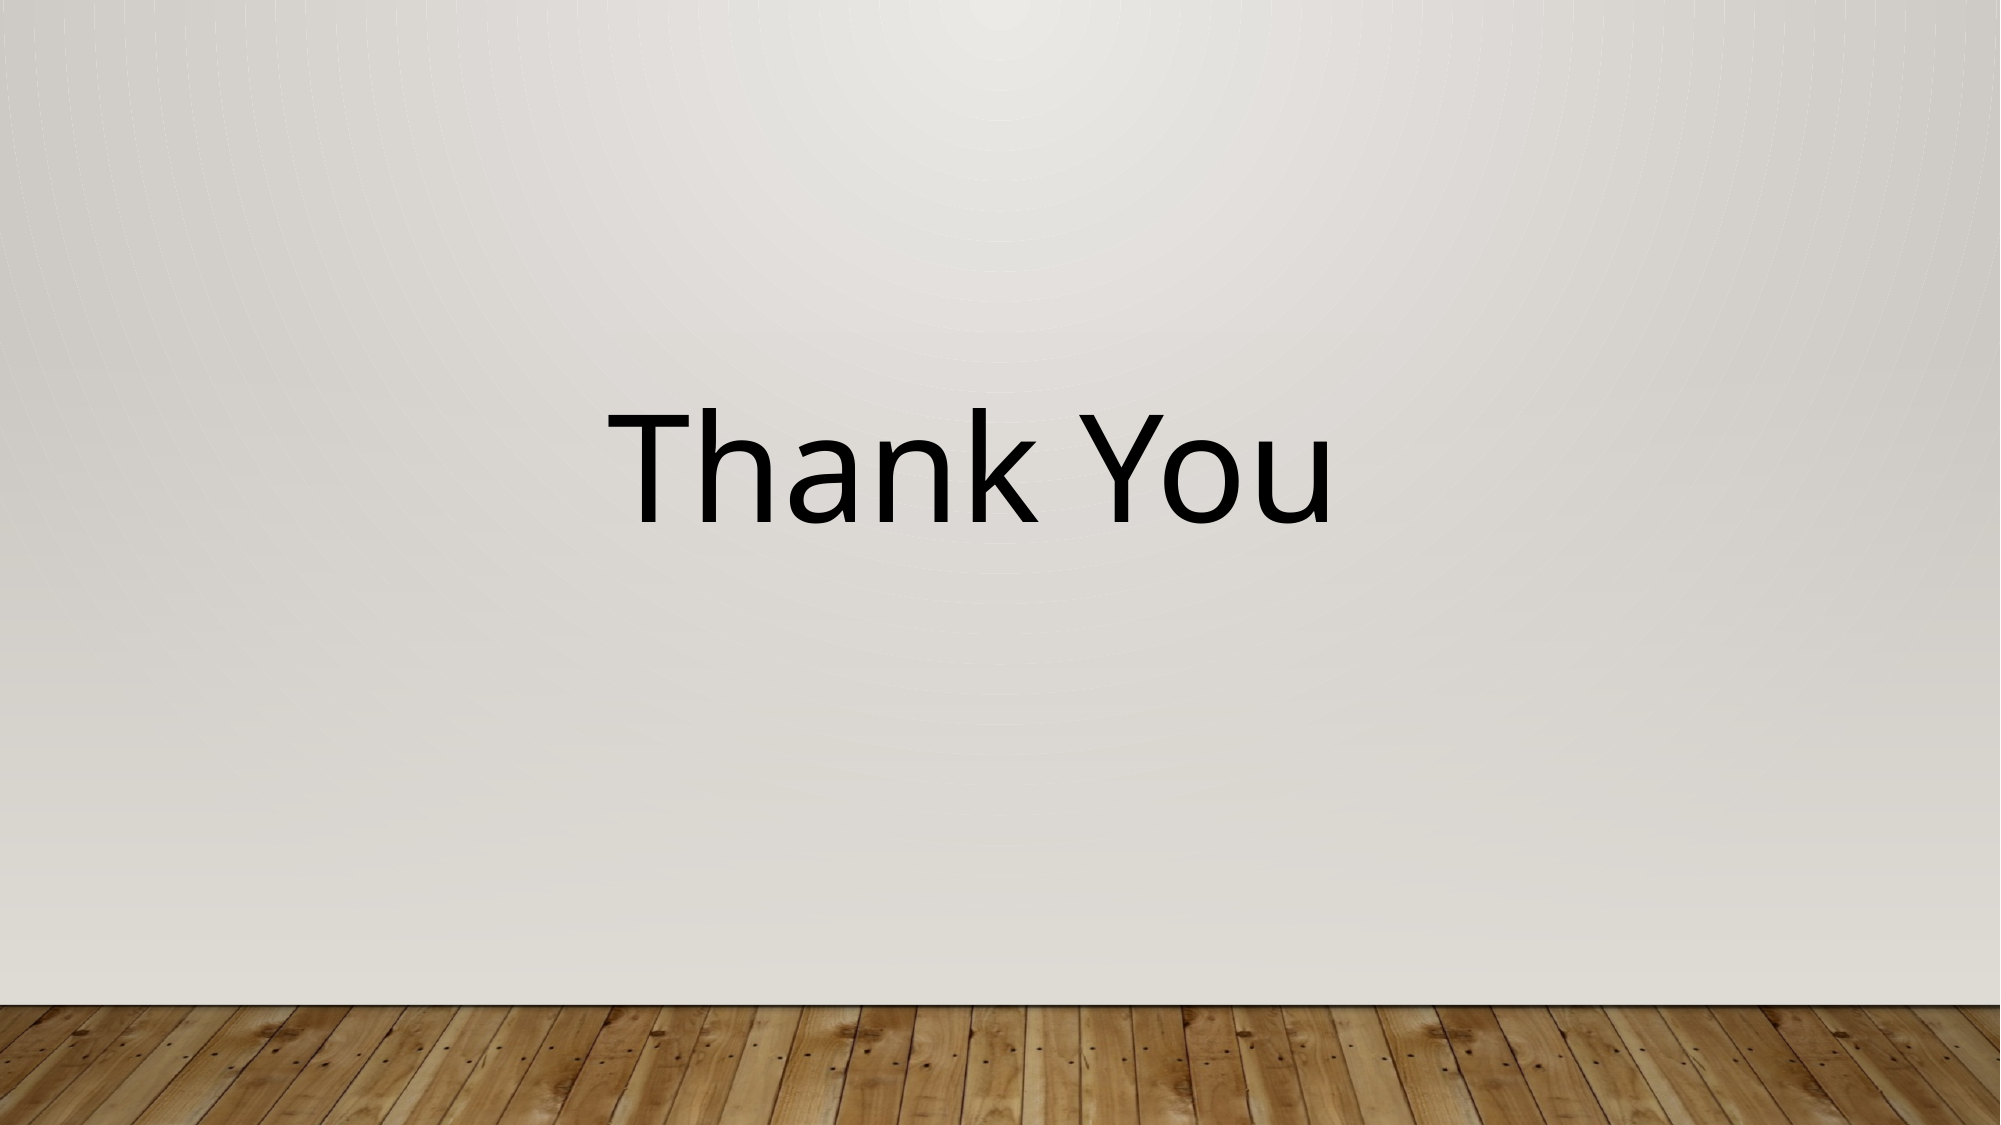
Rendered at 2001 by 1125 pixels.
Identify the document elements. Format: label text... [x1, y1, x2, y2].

text_box Thank You [592, 365, 1655, 561]
picture [0, 1005, 2000, 1125]
